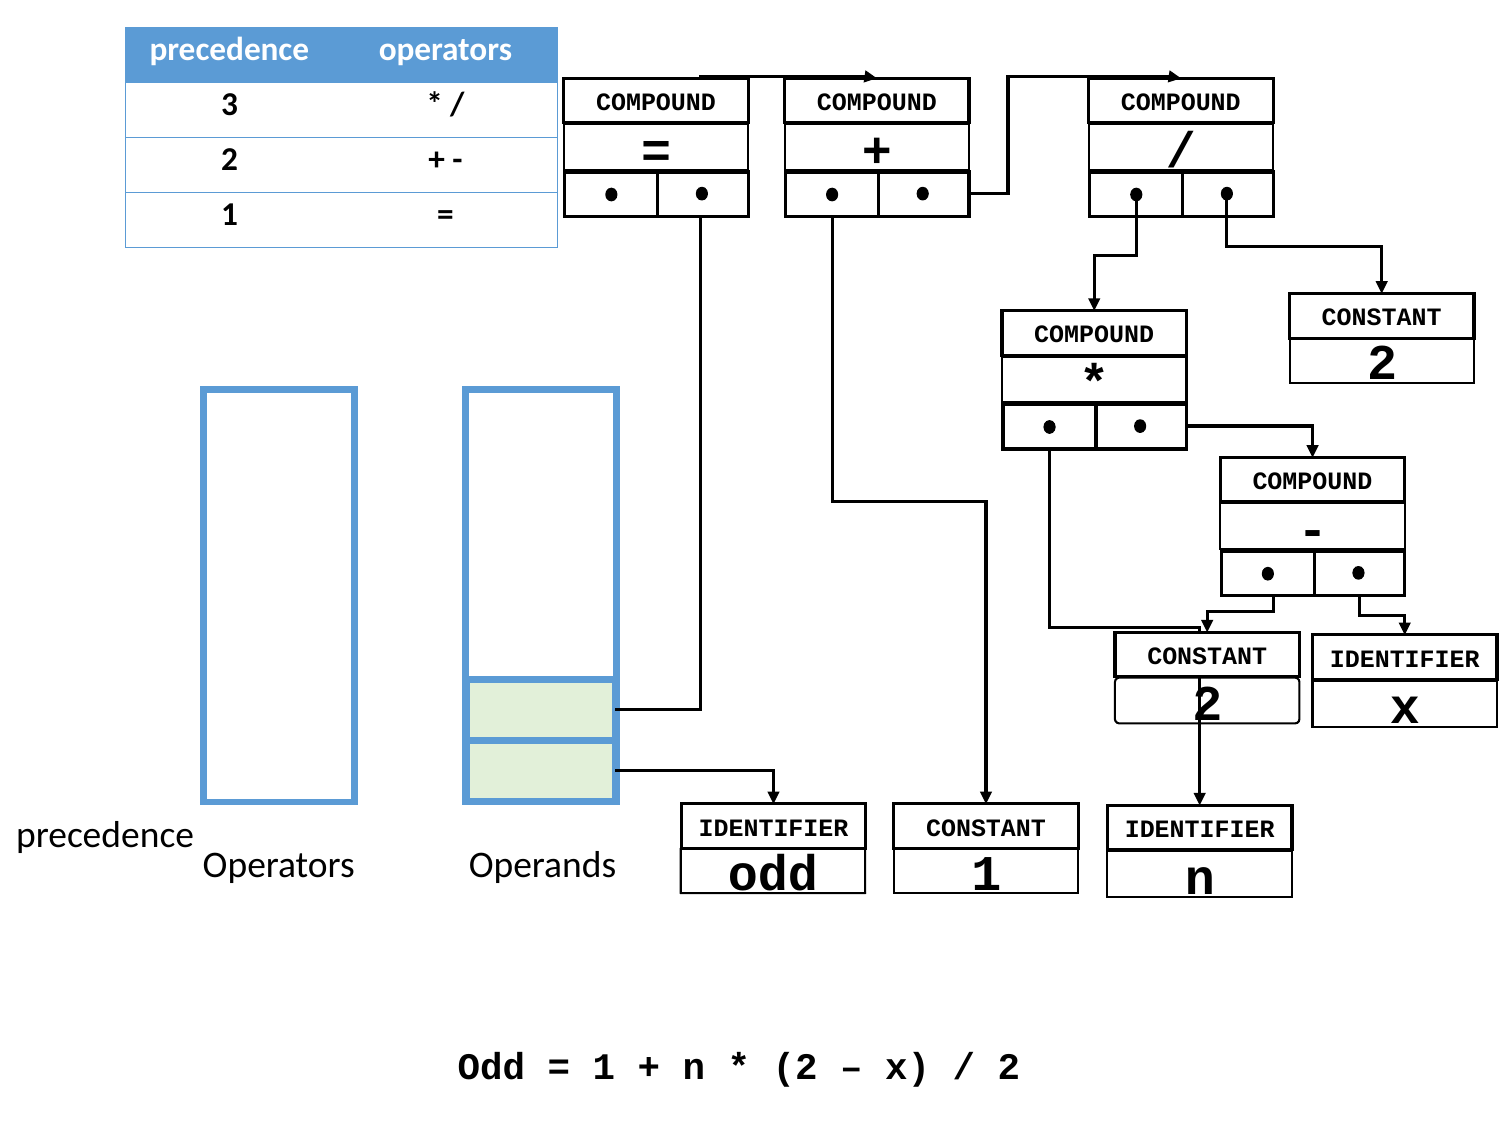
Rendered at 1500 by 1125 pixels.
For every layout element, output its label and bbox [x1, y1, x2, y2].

text_box [465, 77, 1498, 895]
text_box [1, 388, 370, 893]
table_header [126, 28, 557, 82]
text_box [405, 1034, 1095, 1095]
text_box [453, 832, 632, 893]
text_box [893, 803, 1079, 894]
table_cell [126, 138, 557, 192]
table_cell [126, 193, 557, 247]
text_box [1060, 234, 1171, 277]
table_cell [126, 83, 557, 137]
text_box [1106, 804, 1293, 898]
